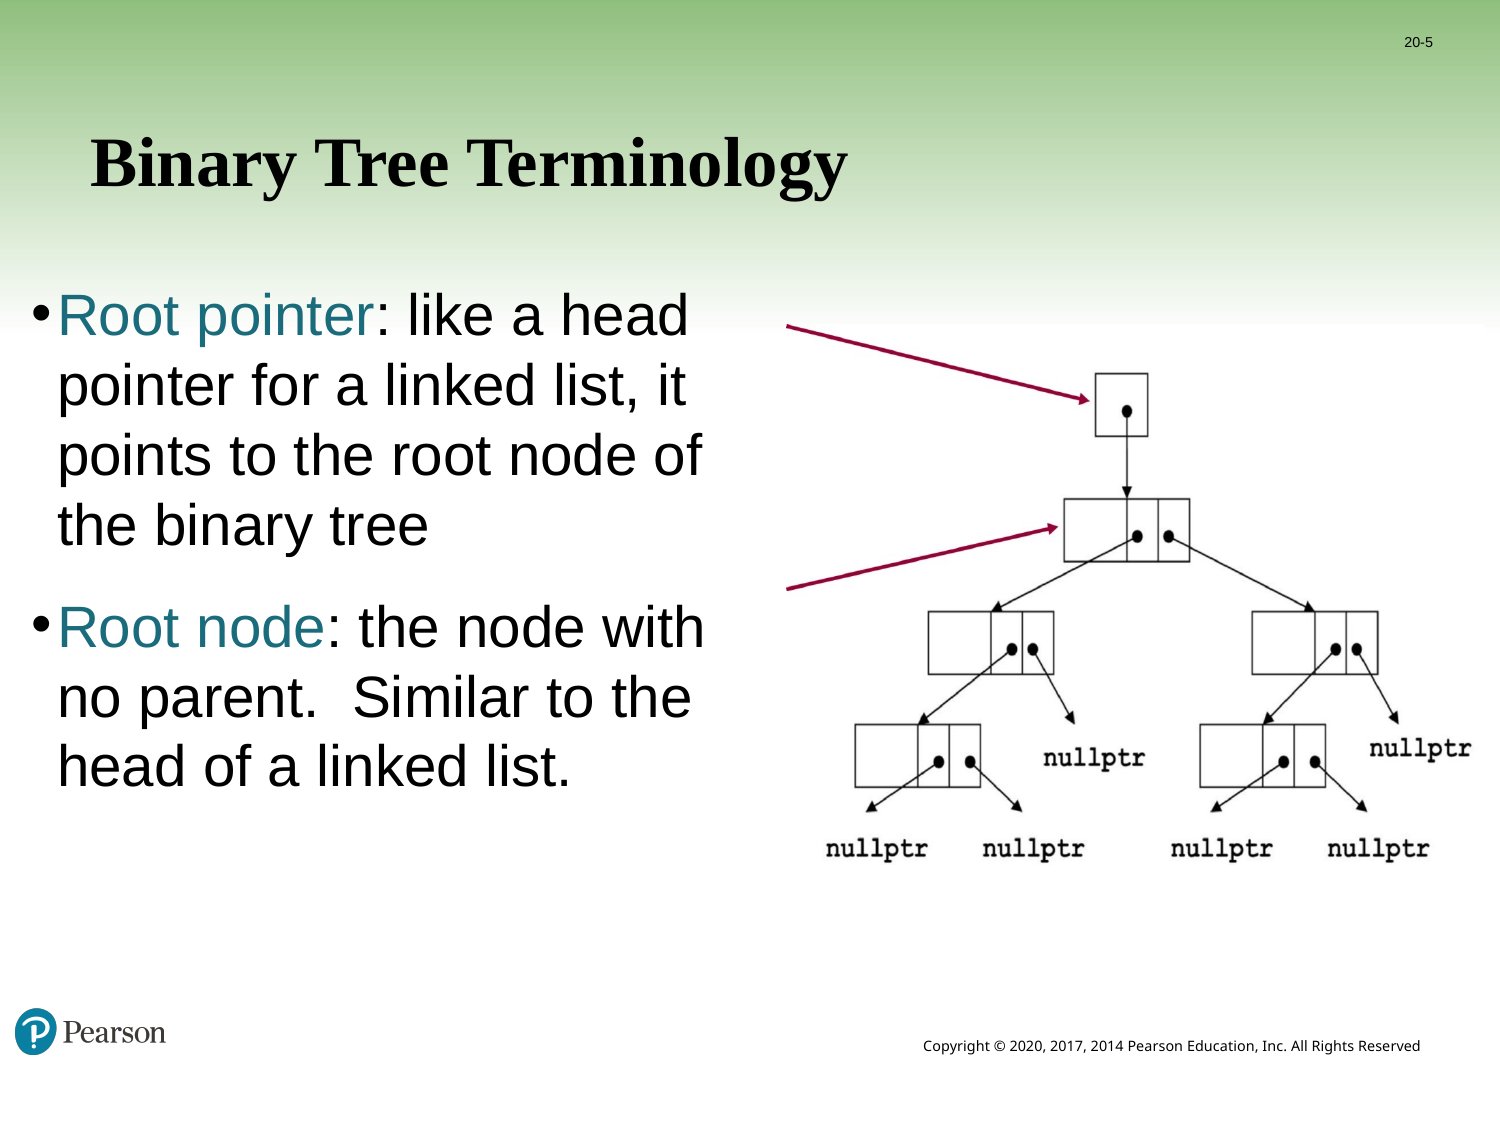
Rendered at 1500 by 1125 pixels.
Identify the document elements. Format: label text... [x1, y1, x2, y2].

list Root pointer: like a head pointer for a linked list, it points to the root node of the binary tree Root node: the node with no parent. Similar to the head of a linked list. [0, 262, 744, 1013]
title Binary Tree Terminology [75, 35, 1425, 216]
slide_number 20-5 [1389, 18, 1480, 49]
picture [786, 324, 1484, 865]
picture [23, 1017, 49, 1042]
picture [15, 1013, 22, 1024]
picture [15, 1041, 26, 1055]
picture [41, 1013, 166, 1055]
